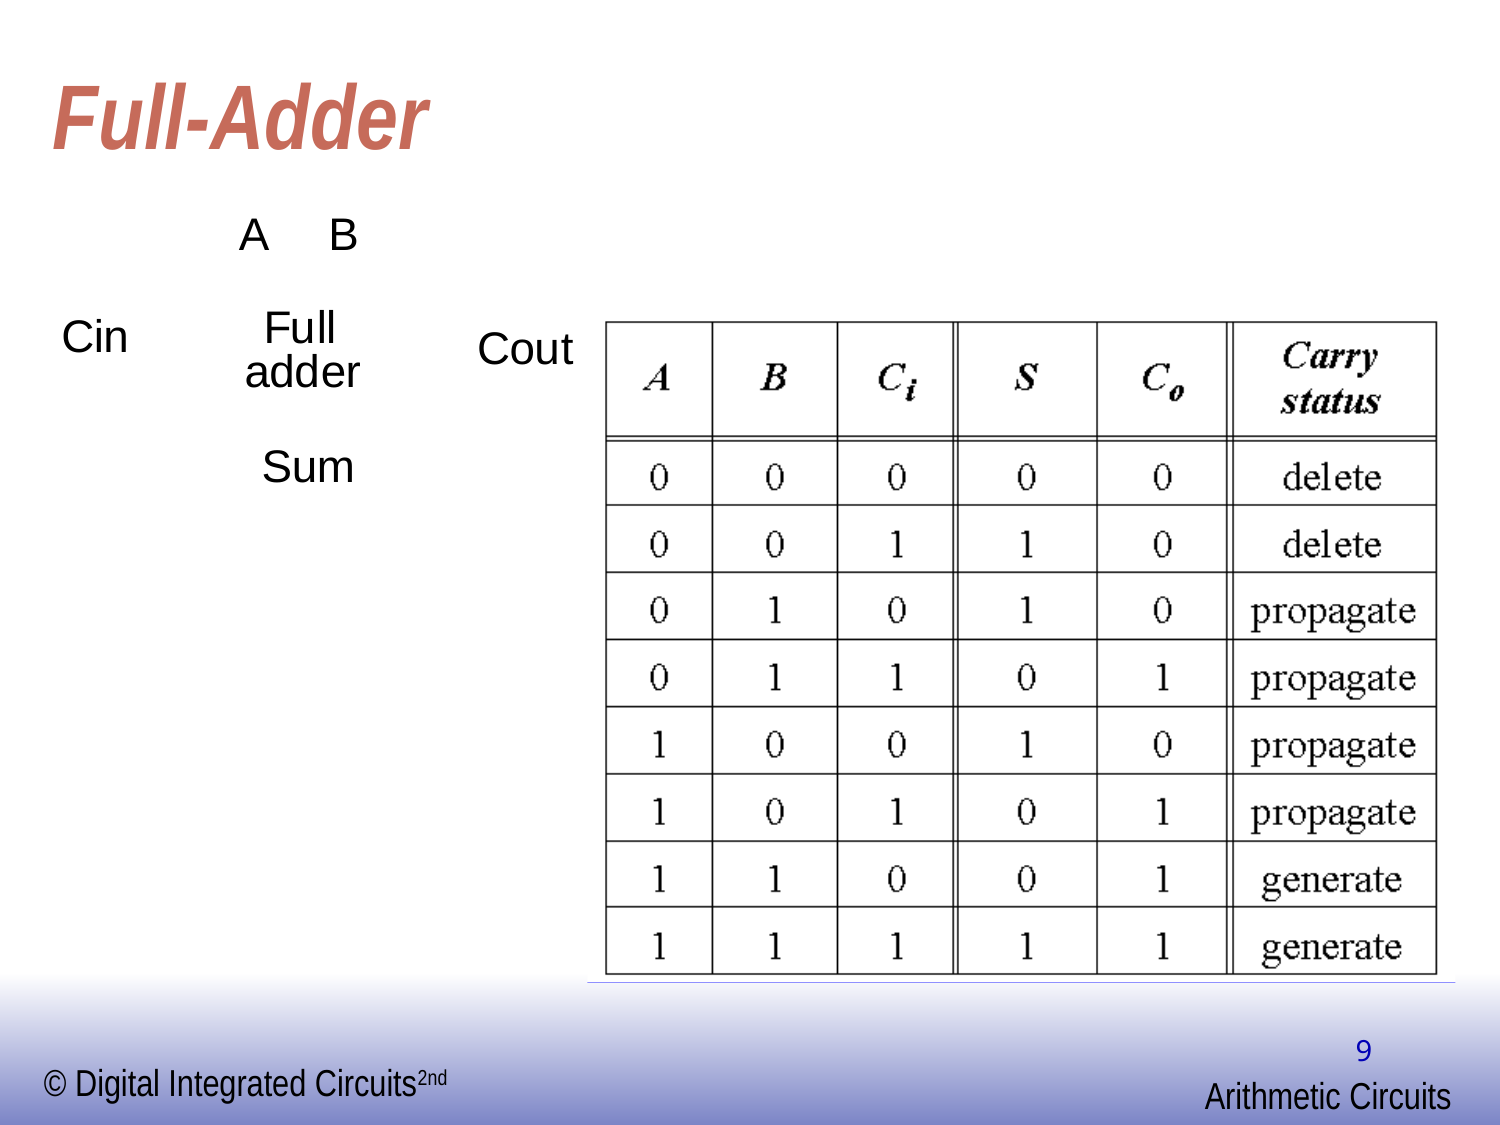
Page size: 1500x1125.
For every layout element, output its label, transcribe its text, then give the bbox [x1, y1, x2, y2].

picture [49, 203, 1456, 983]
slide_number 9 [1074, 1025, 1388, 1100]
title Full-Adder [37, 37, 1463, 175]
